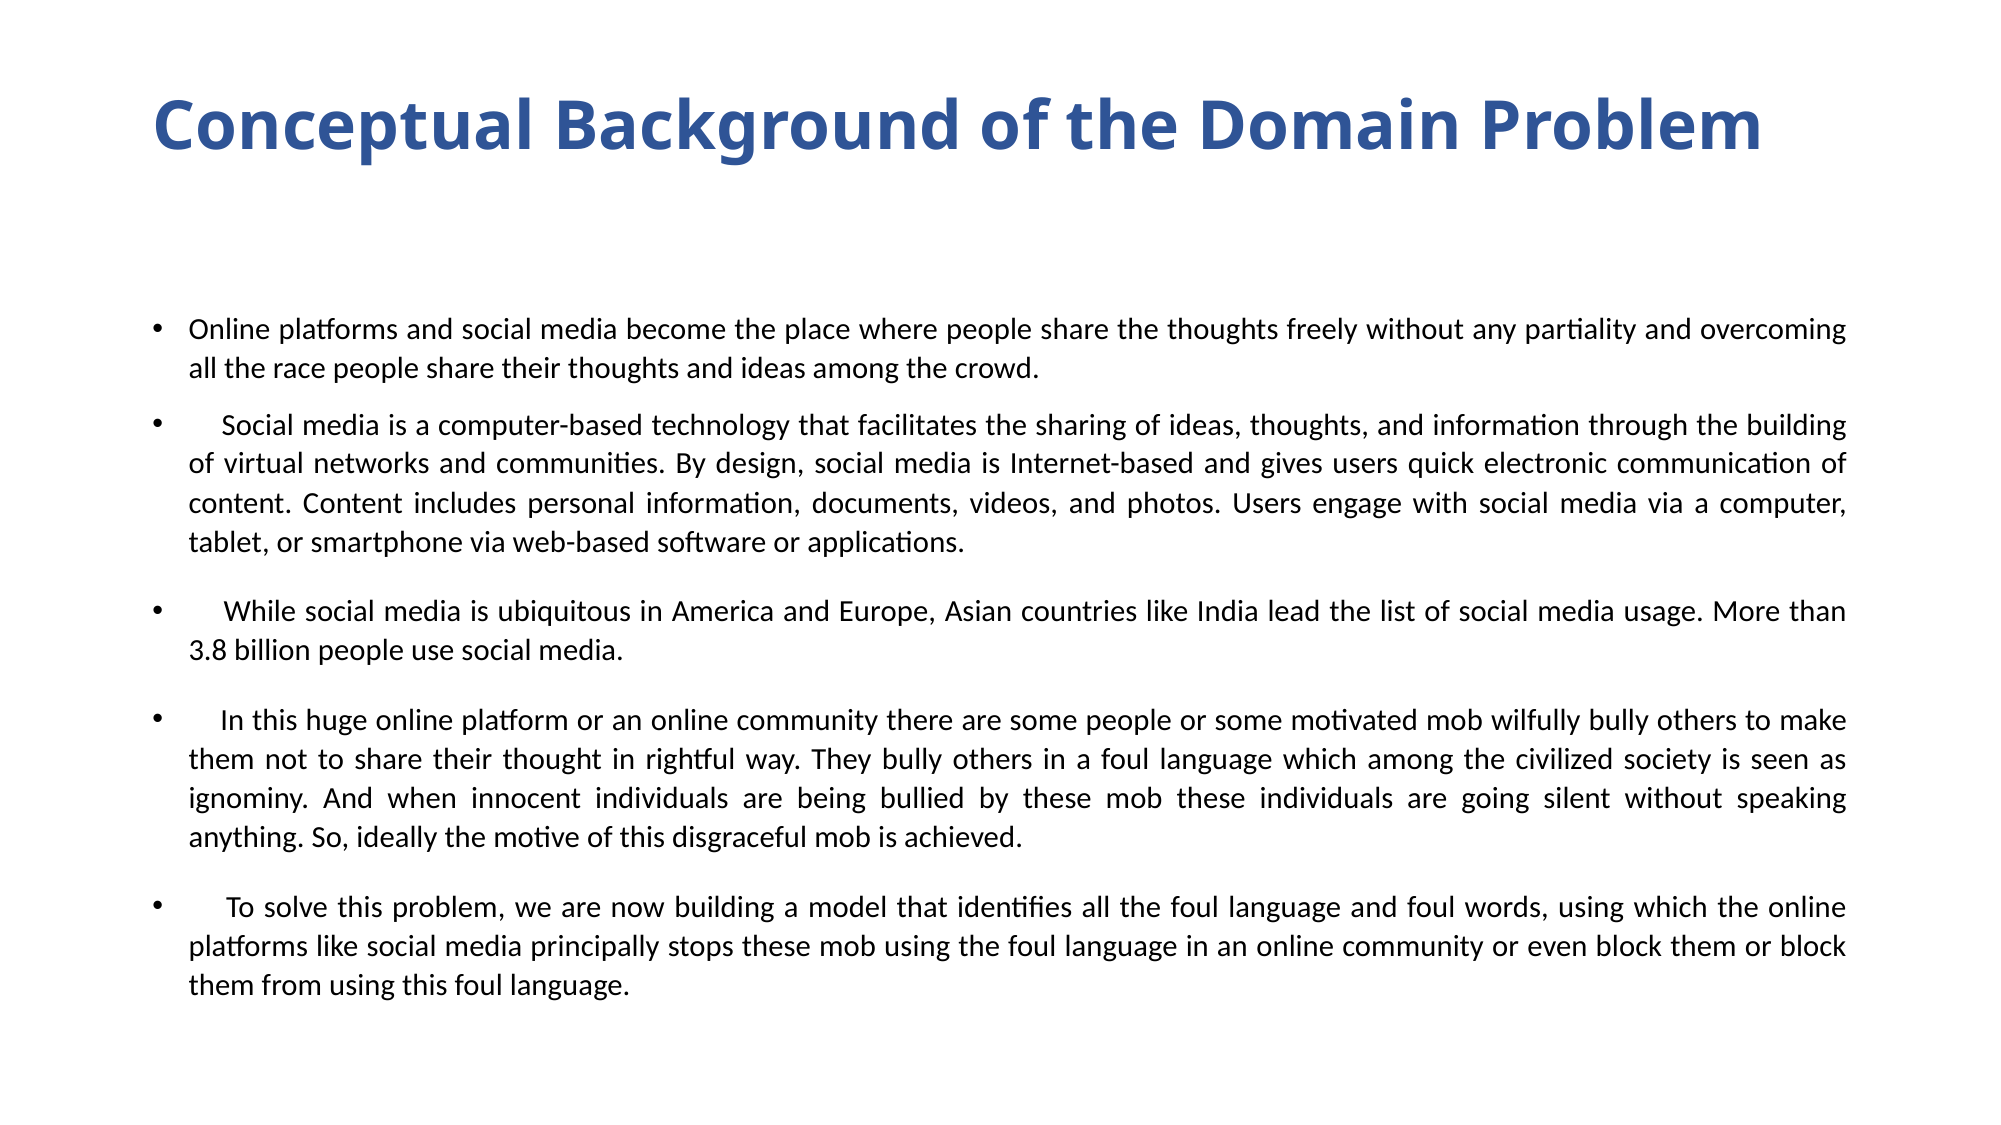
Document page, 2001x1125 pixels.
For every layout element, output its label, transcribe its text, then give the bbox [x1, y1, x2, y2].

list Online platforms and social media become the place where people share the thoughts freely without any partiality and overcoming all the race people share their thoughts and ideas among the crowd. Social media is a computer-based technology that facilitates the sharing of ideas, thoughts, and information through the building of virtual networks and communities. By design, social media is Internet-based and gives users quick electronic communication of content. Content includes personal information, documents, videos, and photos. Users engage with social media via a computer, tablet, or smartphone via web-based software or applications. While social media is ubiquitous in America and Europe, Asian countries like India lead the list of social media usage. More than 3.8 billion people use social media. In this huge online platform or an online community there are some people or some motivated mob wilfully bully others to make them not to share their thought in rightful way. They bully others in a foul language which among the civilized society is seen as ignominy. And when innocent individuals are being bullied by these mob these individuals are going silent without speaking anything. So, ideally the motive of this disgraceful mob is achieved. To solve this problem, we are now building a model that identifies all the foul language and foul words, using which the online platforms like social media principally stops these mob using the foul language in an online community or even block them or block them from using this foul language. [137, 299, 1863, 1014]
title Conceptual Background of the Domain Problem [137, 59, 1863, 278]
